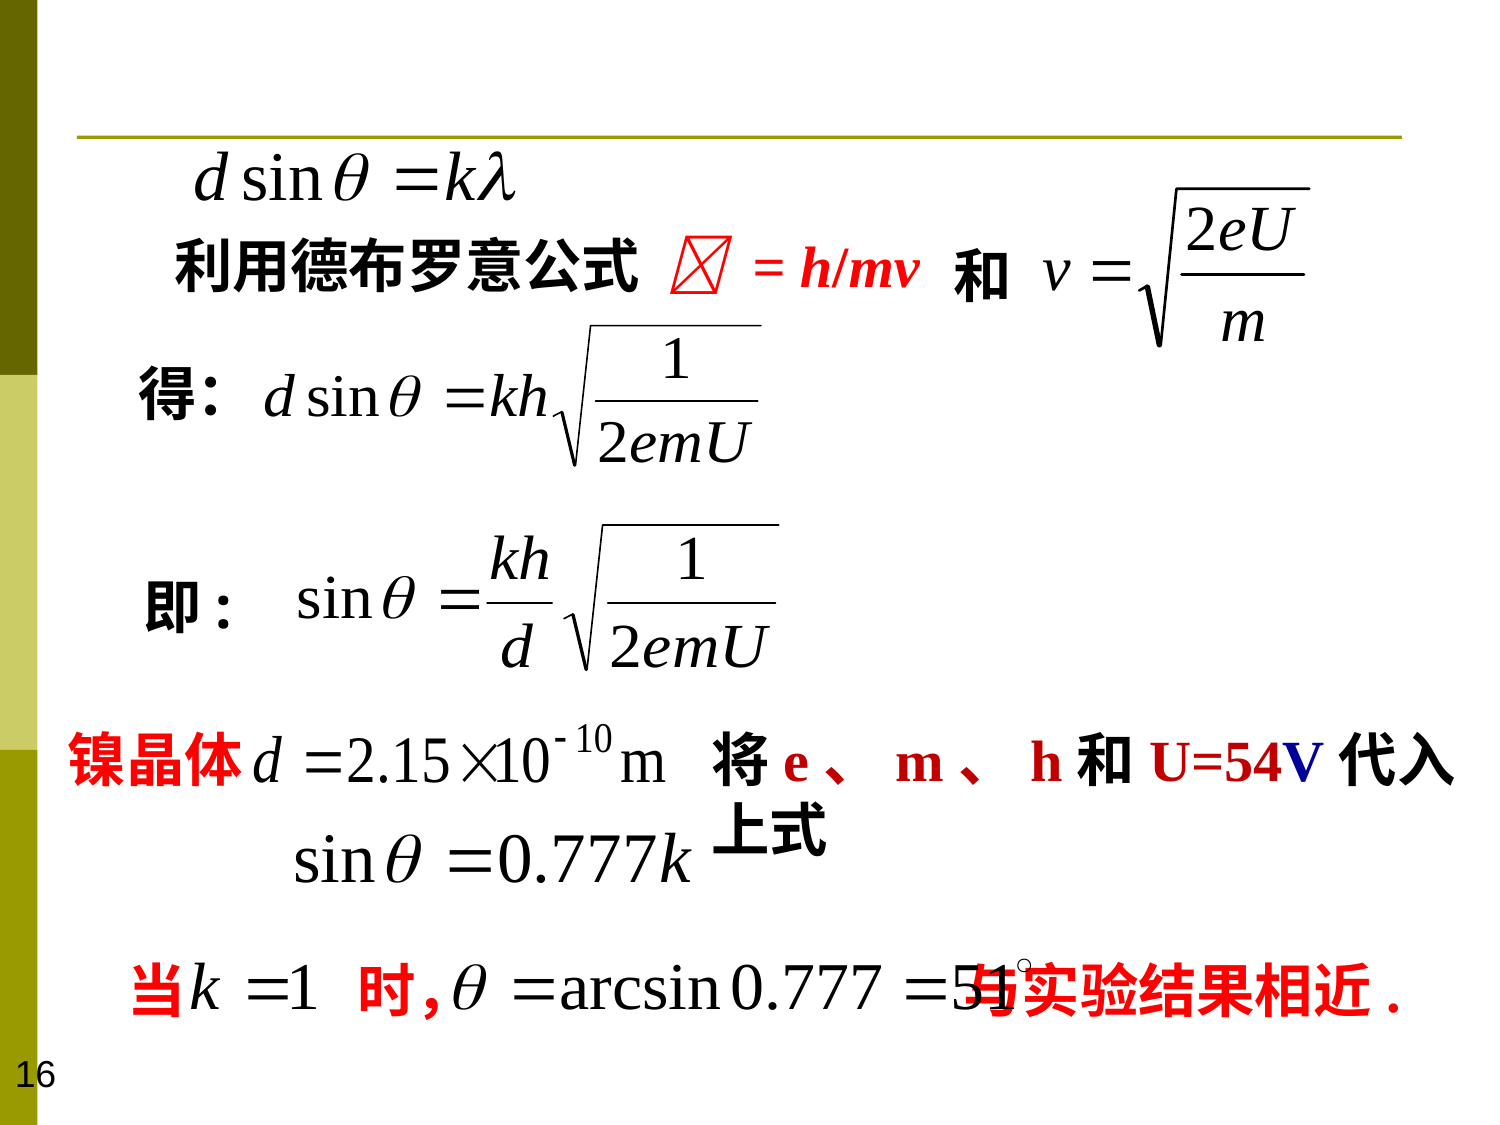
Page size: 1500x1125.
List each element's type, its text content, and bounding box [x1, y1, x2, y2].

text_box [292, 515, 786, 679]
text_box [52, 703, 1500, 802]
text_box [257, 316, 769, 475]
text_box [289, 822, 703, 894]
text_box 利用德布罗意公式  = h/mv [159, 221, 933, 307]
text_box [187, 140, 526, 211]
text_box 即: [128, 562, 287, 648]
slide_number 16 [0, 1042, 350, 1103]
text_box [112, 925, 1500, 1034]
text_box 得： [123, 350, 252, 435]
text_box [938, 172, 1324, 361]
